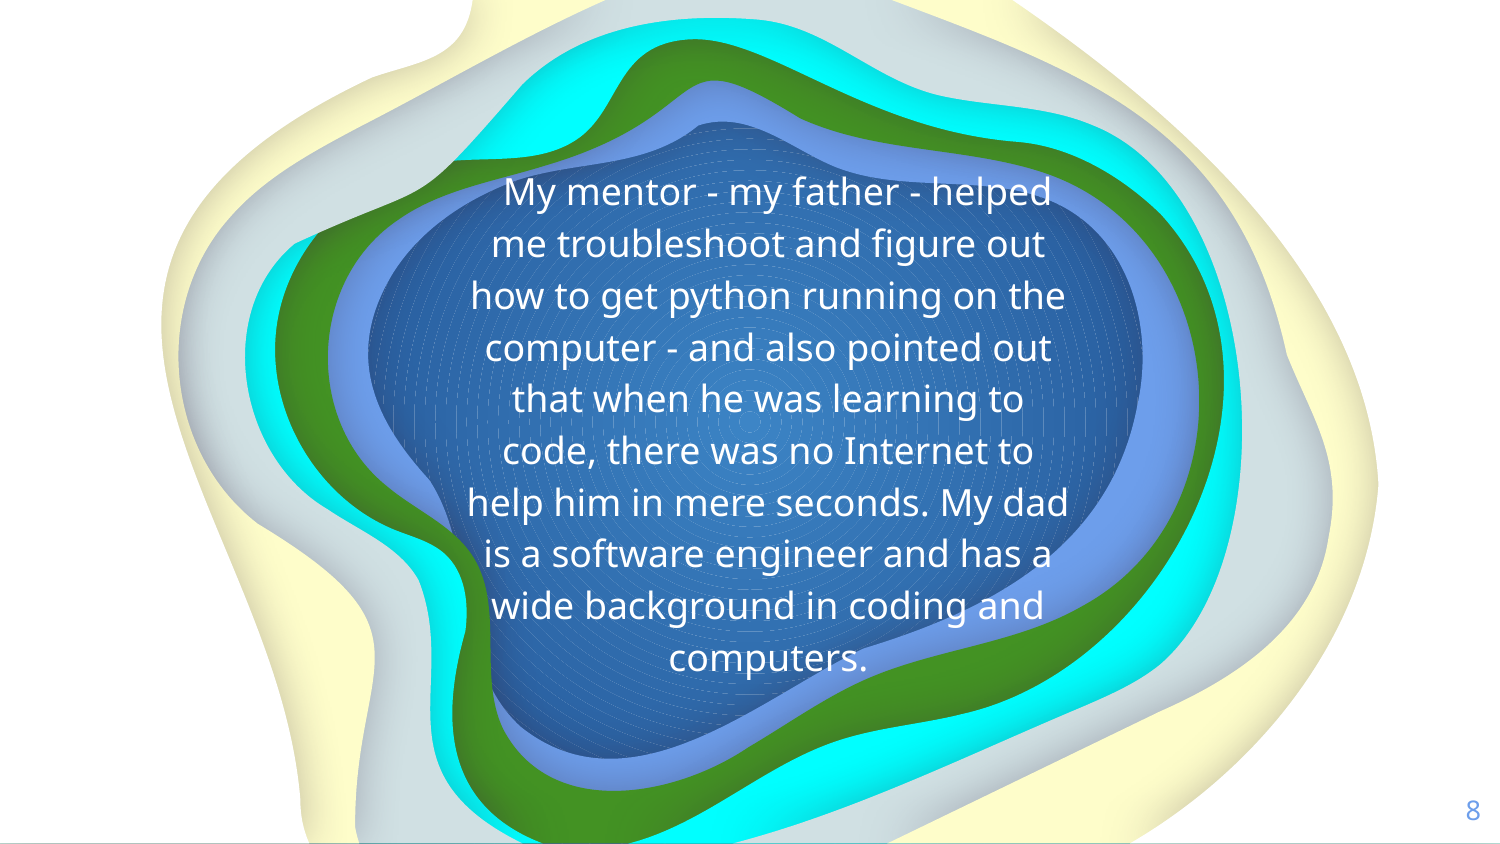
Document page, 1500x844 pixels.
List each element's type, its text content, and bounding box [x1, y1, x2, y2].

slide_number ‹#› [1391, 779, 1482, 844]
list My mentor - my father - helped me troubleshoot and figure out how to get python running on the computer - and also pointed out that when he was learning to code, there was no Internet to help him in mere seconds. My dad is a software engineer and has a wide background in coding and computers. [460, 161, 1077, 296]
